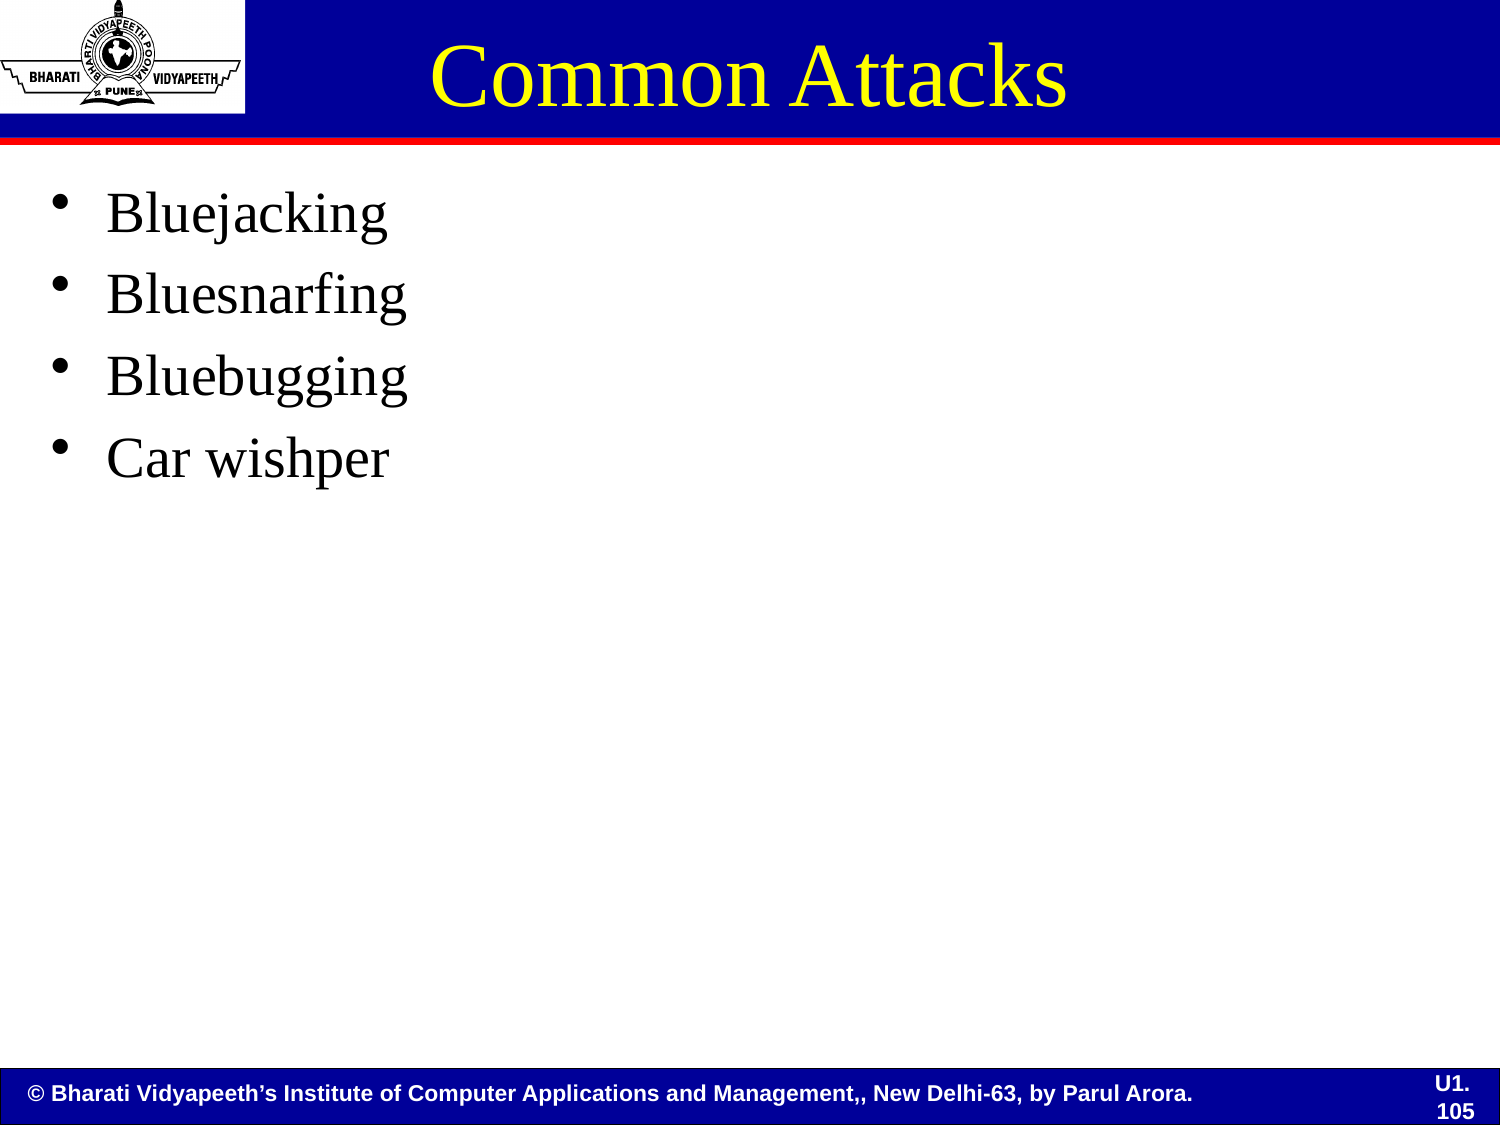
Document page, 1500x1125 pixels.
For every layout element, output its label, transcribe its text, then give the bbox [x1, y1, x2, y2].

title Common Attacks [75, 7, 1425, 166]
picture [0, 0, 241, 106]
list Bluejacking Bluesnarfing Bluebugging Car wishper [35, 166, 1465, 1024]
